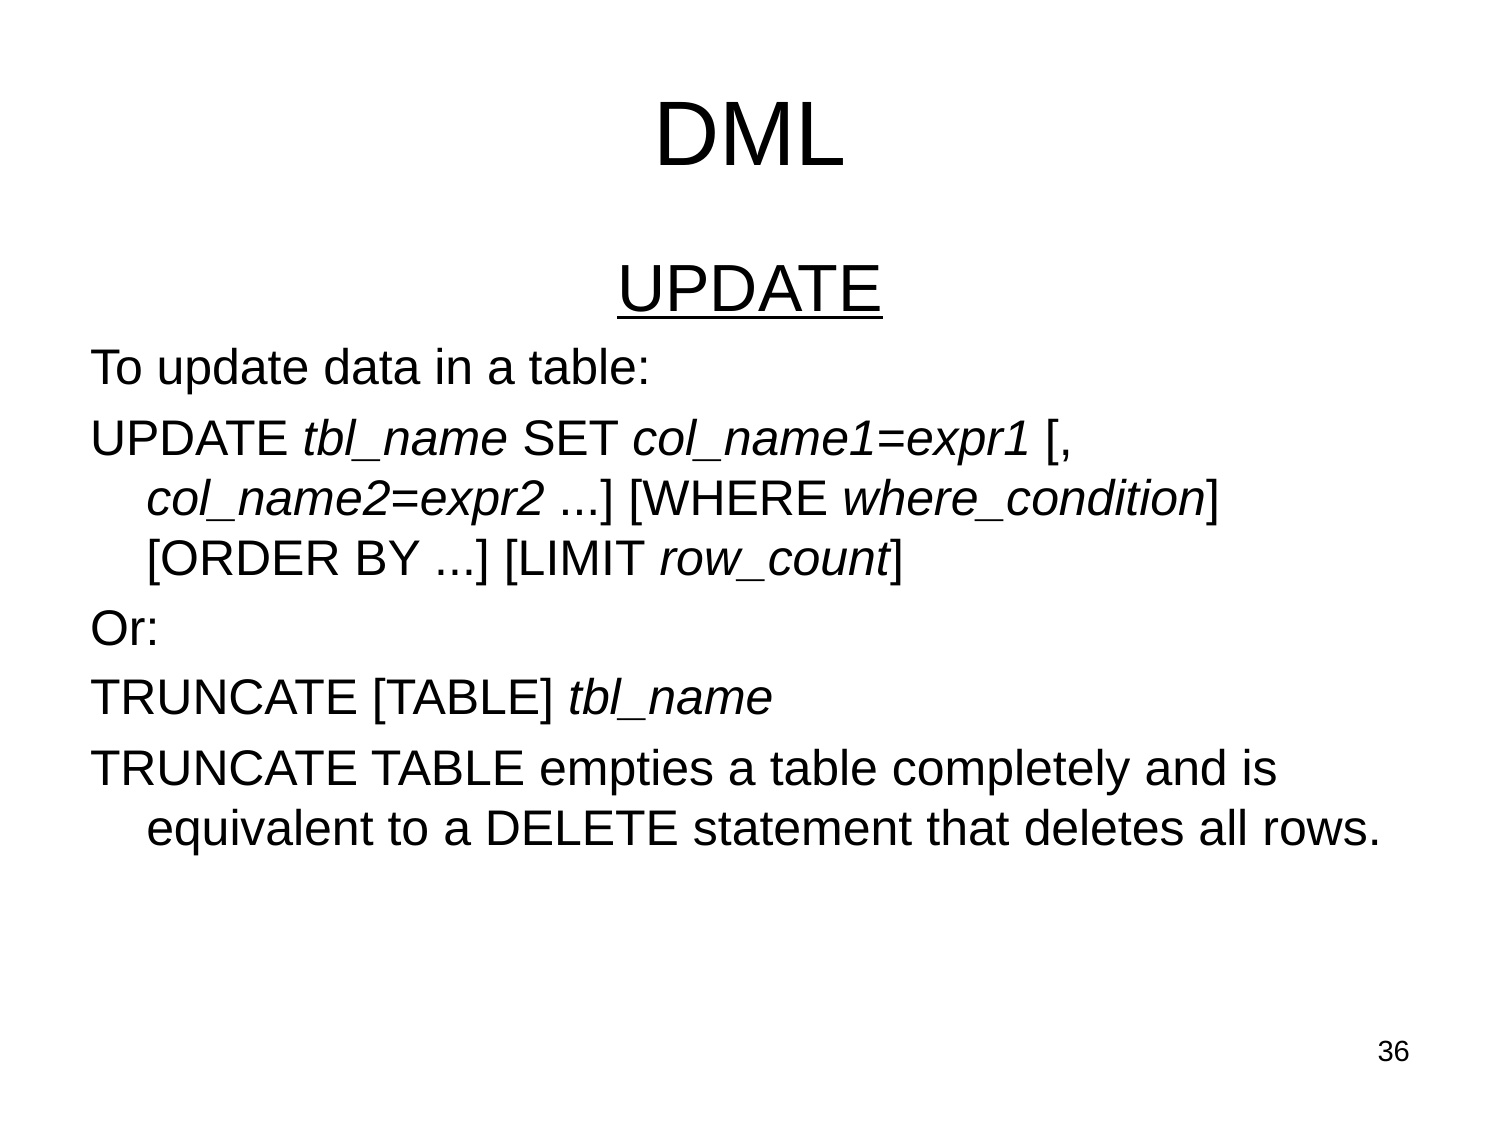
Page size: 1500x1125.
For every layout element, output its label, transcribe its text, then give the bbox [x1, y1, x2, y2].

slide_number 36 [1074, 1024, 1426, 1103]
list UPDATE To update data in a table: UPDATE tbl_name SET col_name1=expr1 [, col_name2=expr2 ...] [WHERE where_condition] [ORDER BY ...] [LIMIT row_count] Or: TRUNCATE [TABLE] tbl_name TRUNCATE TABLE empties a table completely and is equivalent to a DELETE statement that deletes all rows. [75, 237, 1425, 1005]
title DML [75, 45, 1425, 213]
